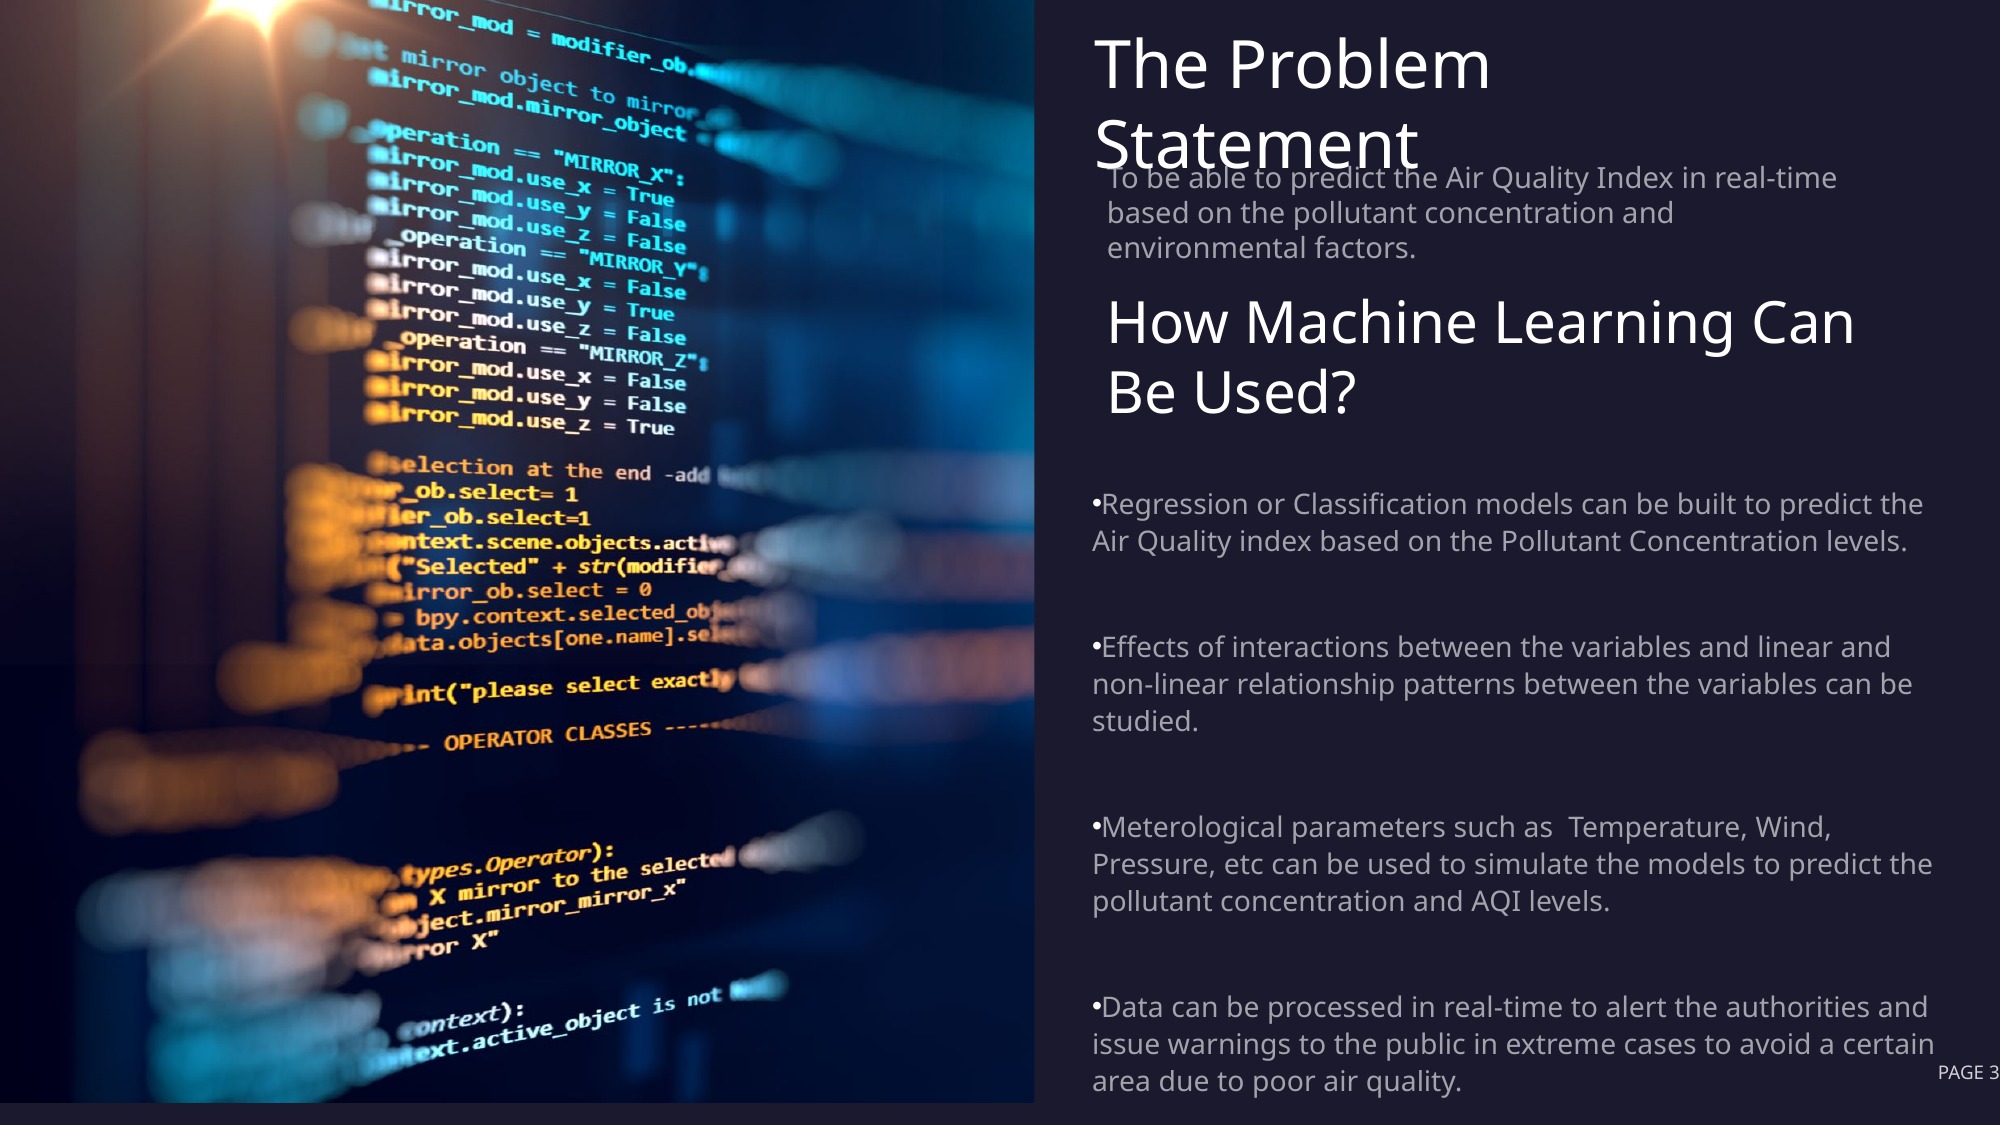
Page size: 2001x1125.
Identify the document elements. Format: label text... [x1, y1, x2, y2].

list Regression or Classification models can be built to predict the Air Quality index based on the Pollutant Concentration levels. Effects of interactions between the variables and linear and non-linear relationship patterns between the variables can be studied. Meterological parameters such as Temperature, Wind, Pressure, etc can be used to simulate the models to predict the pollutant concentration and AQI levels. Data can be processed in real-time to alert the authorities and issue warnings to the public in extreme cases to avoid a certain area due to poor air quality. [1092, 482, 1946, 1103]
picture [0, 0, 1035, 1103]
slide_number PAGE 3 [1862, 1043, 2000, 1103]
text_box How Machine Learning Can Be Used? [1092, 277, 1926, 433]
text_box To be able to predict the Air Quality Index in real-time based on the pollutant concentration and environmental factors. [1092, 151, 1897, 272]
picture [698, 68, 714, 76]
text_box The Problem Statement [1079, 15, 1830, 190]
